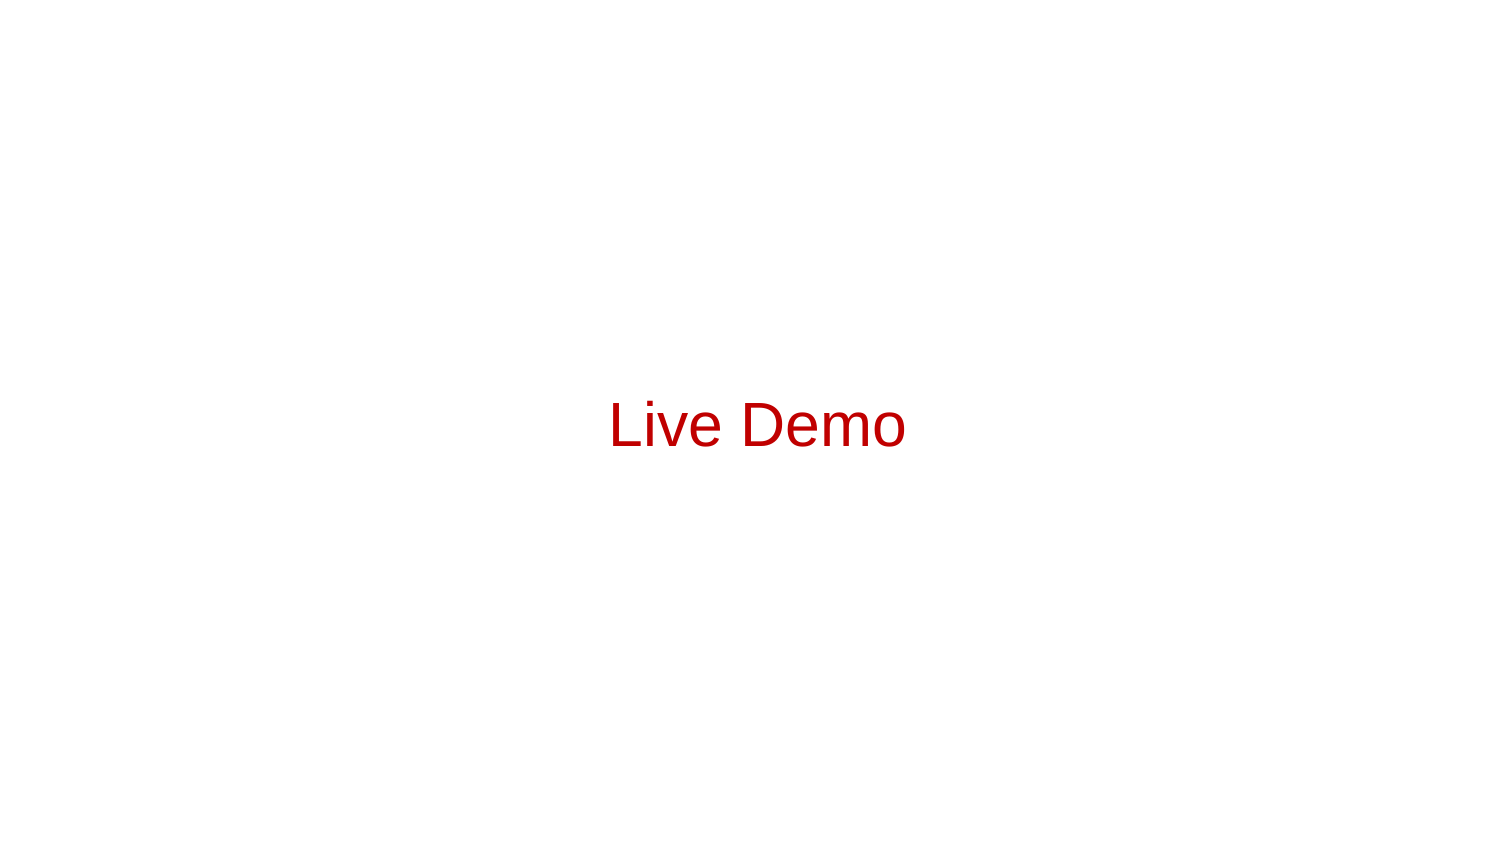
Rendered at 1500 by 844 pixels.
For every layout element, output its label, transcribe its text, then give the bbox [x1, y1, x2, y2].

title Live Demo [83, 372, 1434, 472]
